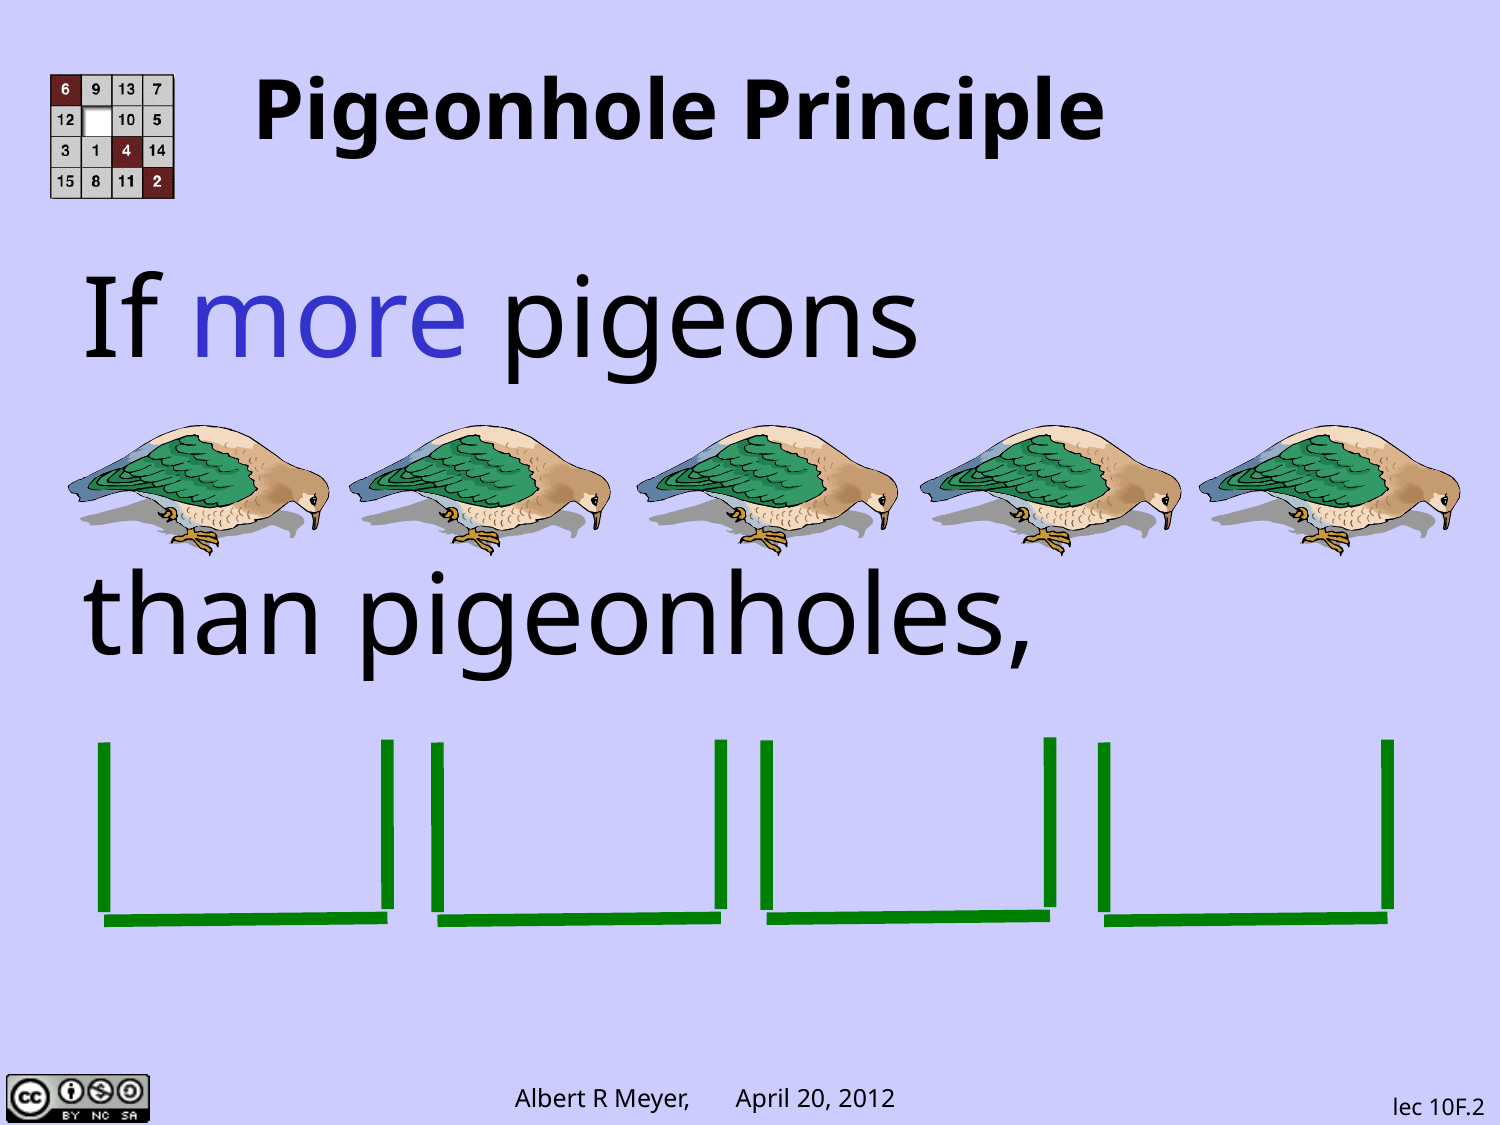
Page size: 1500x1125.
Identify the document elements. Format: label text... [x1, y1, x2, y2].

list If more pigeons than pigeonholes, [67, 565, 1365, 876]
picture [6, 1074, 150, 1123]
slide_number lec 10F.2 [1062, 1084, 1500, 1125]
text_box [67, 424, 1461, 557]
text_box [103, 737, 1388, 921]
list If more pigeons than pigeonholes, [67, 237, 1365, 424]
picture [50, 74, 175, 199]
title Pigeonhole Principle [237, 12, 1313, 201]
